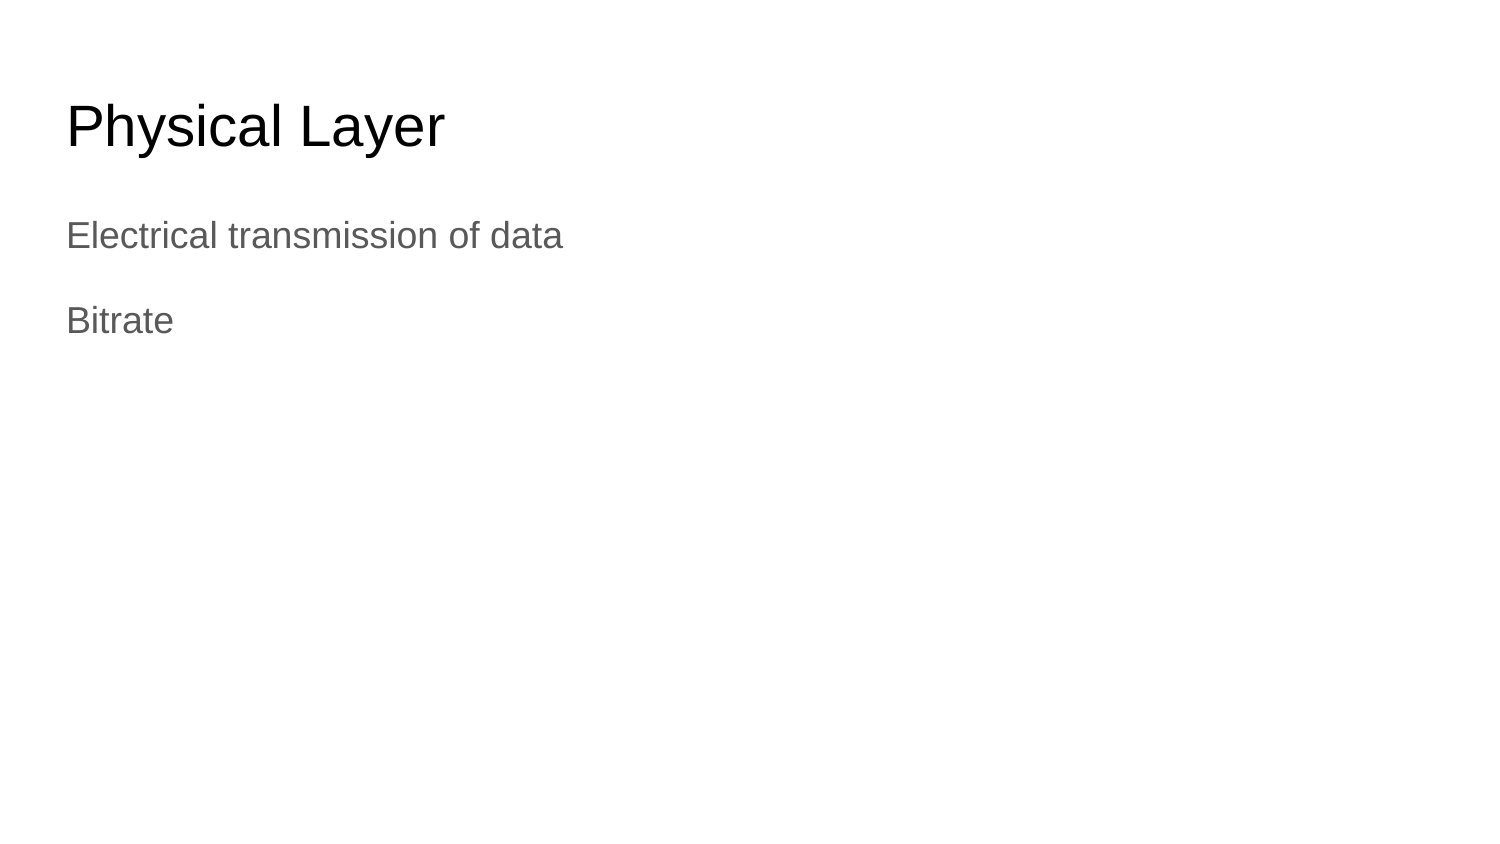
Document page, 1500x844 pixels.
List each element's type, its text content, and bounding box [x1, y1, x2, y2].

title Physical Layer [51, 72, 1449, 167]
list Electrical transmission of data Bitrate [51, 189, 1449, 750]
